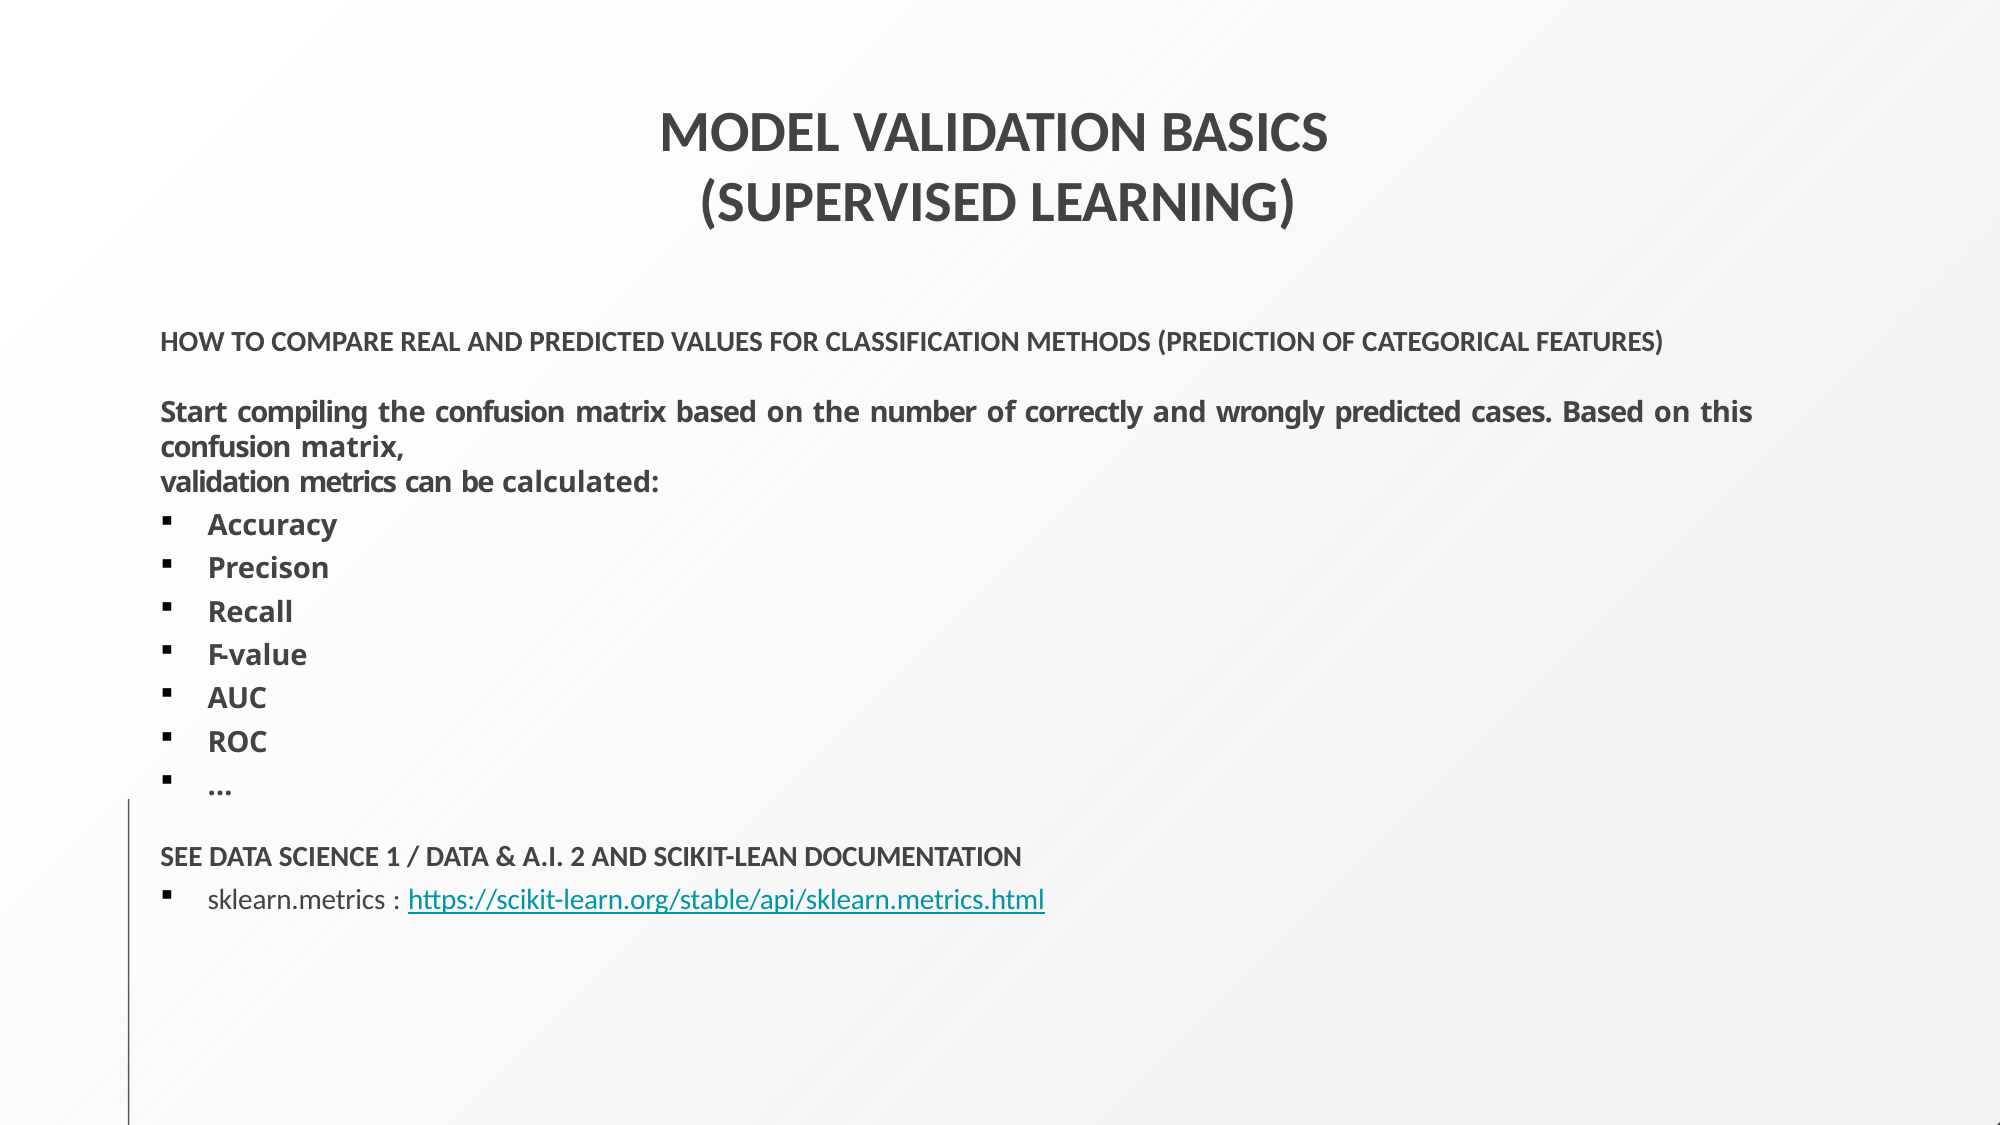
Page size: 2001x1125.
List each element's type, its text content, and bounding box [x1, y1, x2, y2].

title MODEL VALIDATION BASICS (SUPERVISED LEARNING) [522, 91, 1478, 282]
picture [0, 0, 2000, 1125]
text_box HOW TO COMPARE REAL AND PREDICTED VALUES FOR CLASSIFICATION METHODS (PREDICTION OF CATEGORICAL FEATURES) Start compiling the confusion matrix based on the number of correctly and wrongly predicted cases. Based on this confusion matrix, validation metrics can be calculated: Accuracy Precison Recall F-value AUC ROC … SEE DATA SCIENCE 1 / DATA & A.I. 2 AND SCIKIT-LEAN DOCUMENTATION sklearn.metrics : https://scikit-learn.org/stable/api/sklearn.metrics.html [158, 319, 1786, 916]
